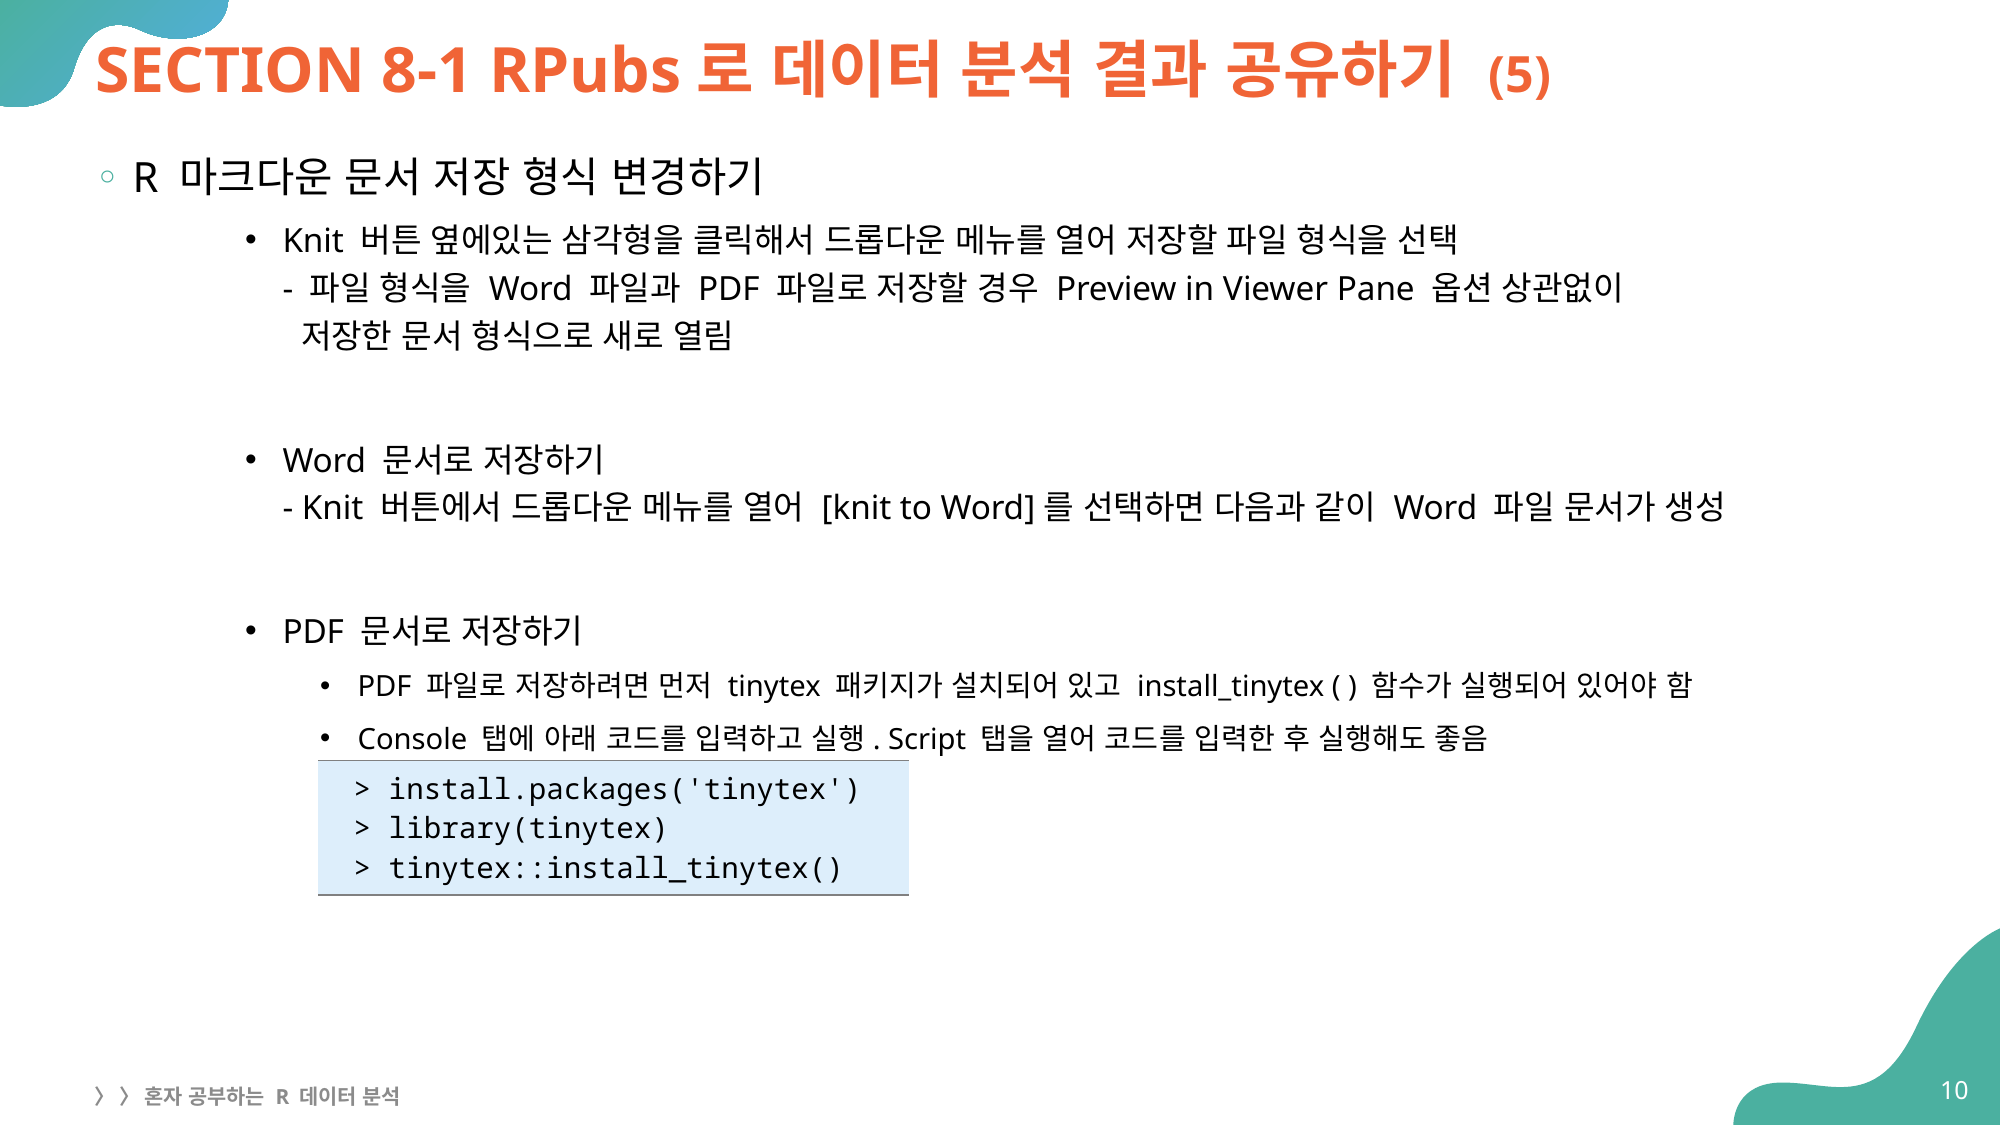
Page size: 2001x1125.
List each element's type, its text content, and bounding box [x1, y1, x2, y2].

title SECTION 8-1 RPubs로 데이터 분석 결과 공유하기 (5) [79, 17, 1931, 128]
table_header > install.packages('tinytex') > library(tinytex) > tinytex::install_tinytex() [318, 761, 909, 894]
list R 마크다운 문서 저장 형식 변경하기 Knit 버튼 옆에있는 삼각형을 클릭해서 드롭다운 메뉴를 열어 저장할 파일 형식을 선택 - 파일 형식을 Word 파일과 PDF 파일로 저장할 경우 Preview in Viewer Pane 옵션 상관없이 저장한 문서 형식으로 새로 열림 Word 문서로 저장하기 - Knit 버튼에서 드롭다운 메뉴를 열어 [knit to Word]를 선택하면 다음과 같이 Word 파일 문서가 생성 PDF 문서로 저장하기 PDF 파일로 저장하려면 먼저 tinytex 패키지가 설치되어 있고 install_tinytex ( ) 함수가 실행되어 있어야 함 Console 탭에 아래 코드를 입력하고 실행. Script 탭을 열어 코드를 입력한 후 실행해도 좋음 [79, 133, 1931, 996]
footer 〉 〉 혼자 공부하는 R 데이터 분석 [79, 1078, 755, 1114]
slide_number 10 [1917, 1061, 1984, 1122]
